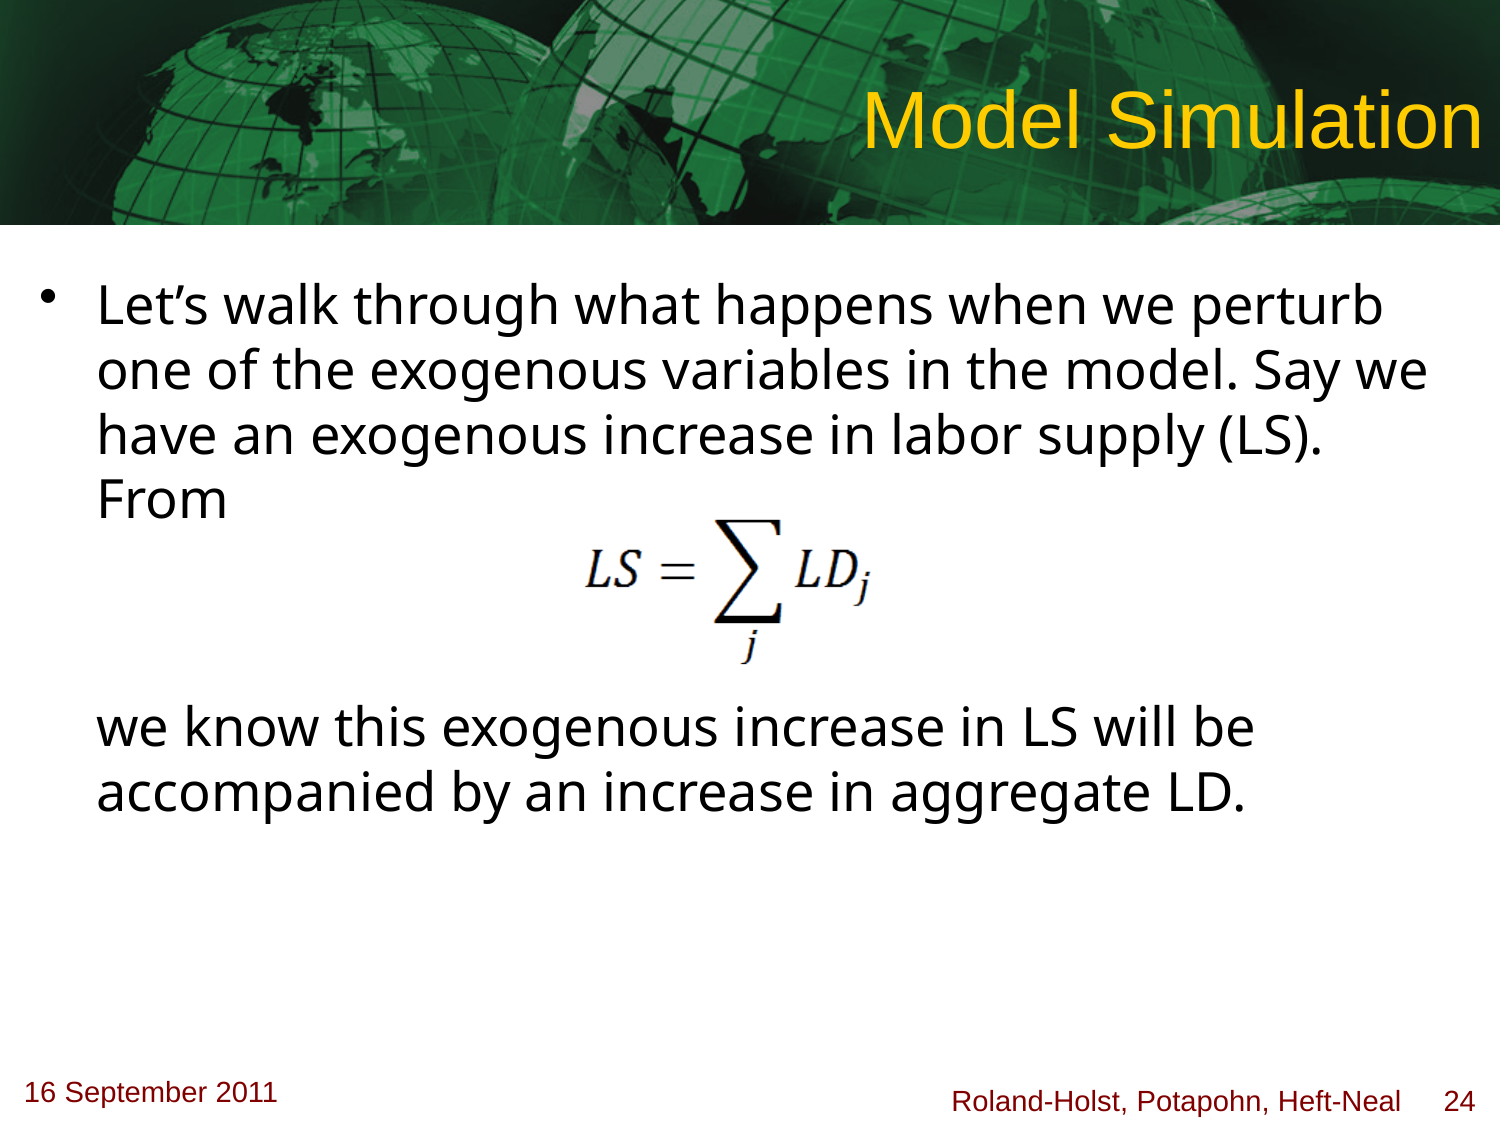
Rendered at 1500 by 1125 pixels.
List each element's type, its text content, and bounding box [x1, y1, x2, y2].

picture [0, 0, 1500, 225]
picture [584, 512, 876, 674]
list Let’s walk through what happens when we perturb one of the exogenous variables in the model. Say we have an exogenous increase in labor supply (LS). From we know this exogenous increase in LS will be accompanied by an increase in aggregate LD. [24, 262, 1476, 1063]
title Model Simulation [382, 22, 1500, 211]
